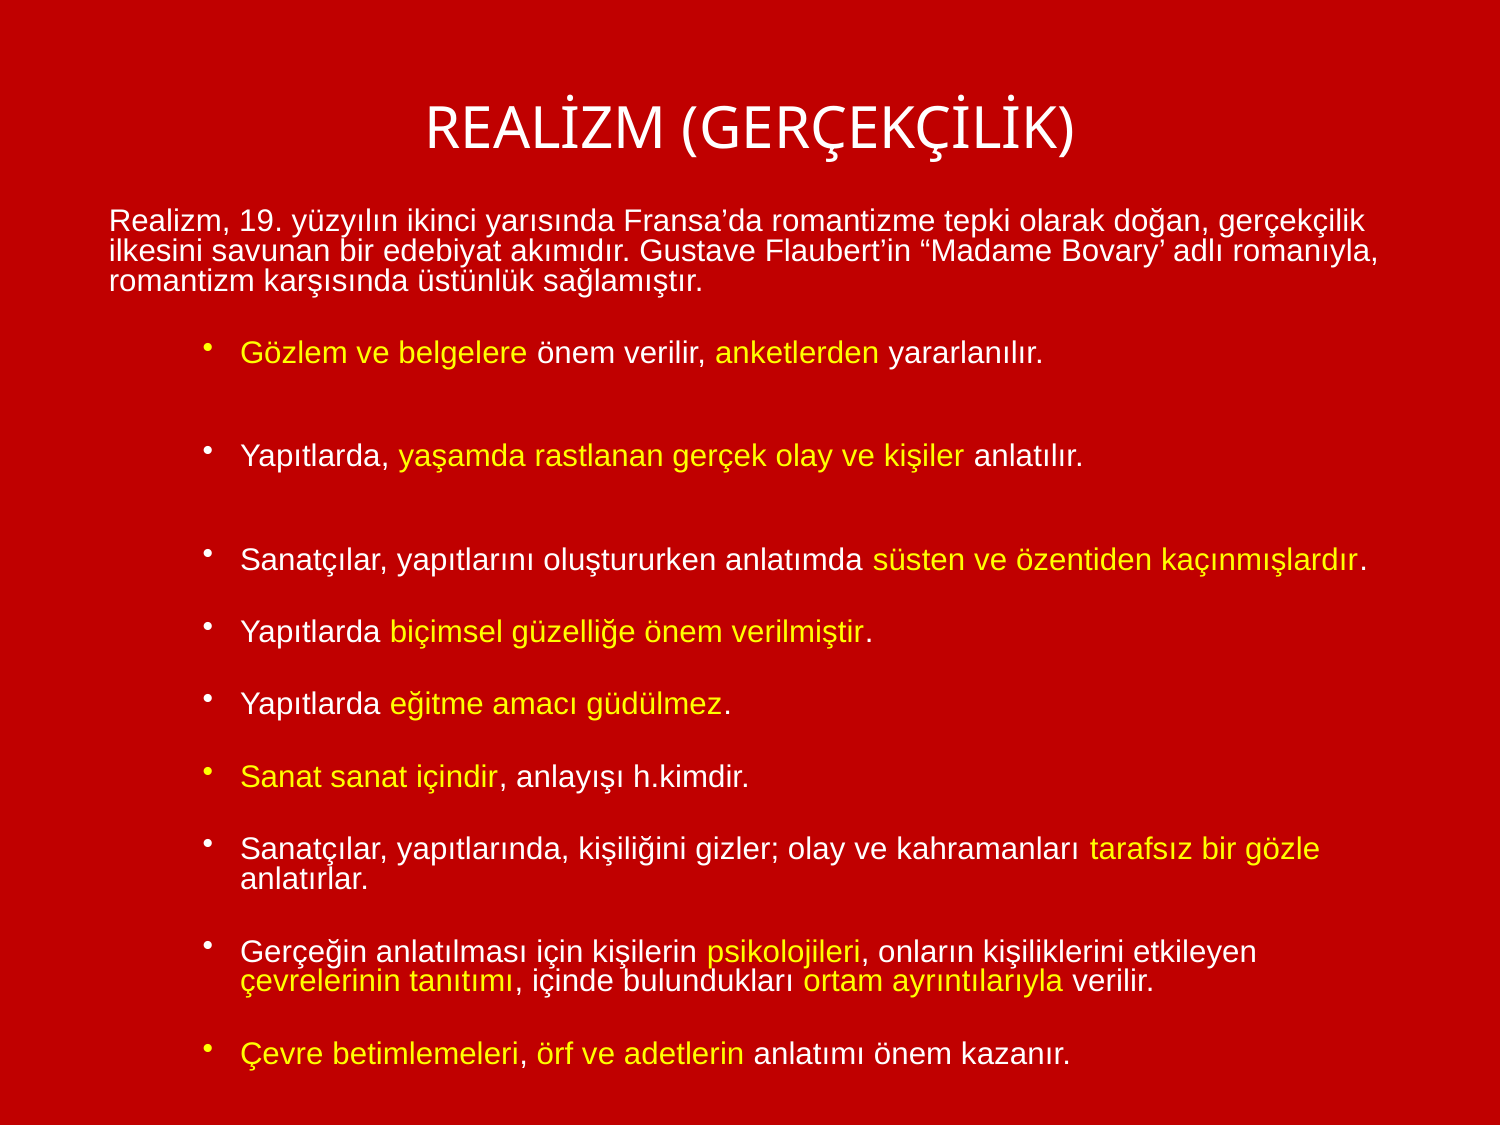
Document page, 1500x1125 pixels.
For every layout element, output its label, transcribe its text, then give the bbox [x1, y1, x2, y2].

title REALİZM (GERÇEKÇİLİK) [74, 87, 1426, 233]
list Realizm, 19. yüzyılın ikinci yarısında Fransa’da romantizme tepki olarak doğan, gerçekçilik ilkesini savunan bir edebiyat akımıdır. Gustave Flaubert’in “Madame Bovary’ adlı romanıyla, romantizm karşısında üstünlük sağlamıştır. Gözlem ve belgelere önem verilir, anketlerden yararlanılır. Yapıtlarda, yaşamda rastlanan gerçek olay ve kişiler anlatılır. Sanatçılar, yapıtlarını oluştururken anlatımda süsten ve özentiden kaçınmışlardır. Yapıtlarda biçimsel güzelliğe önem verilmiştir. Yapıtlarda eğitme amacı güdülmez. Sanat sanat içindir, anlayışı h.kimdir. Sanatçılar, yapıtlarında, kişiliğini gizler; olay ve kahramanları tarafsız bir gözle anlatırlar. Gerçeğin anlatılması için kişilerin psikolojileri, onların kişiliklerini etkileyen çevrelerinin tanıtımı, içinde bulundukları ortam ayrıntılarıyla verilir. Çevre betimlemeleri, örf ve adetlerin anlatımı önem kazanır. [37, 199, 1401, 1063]
